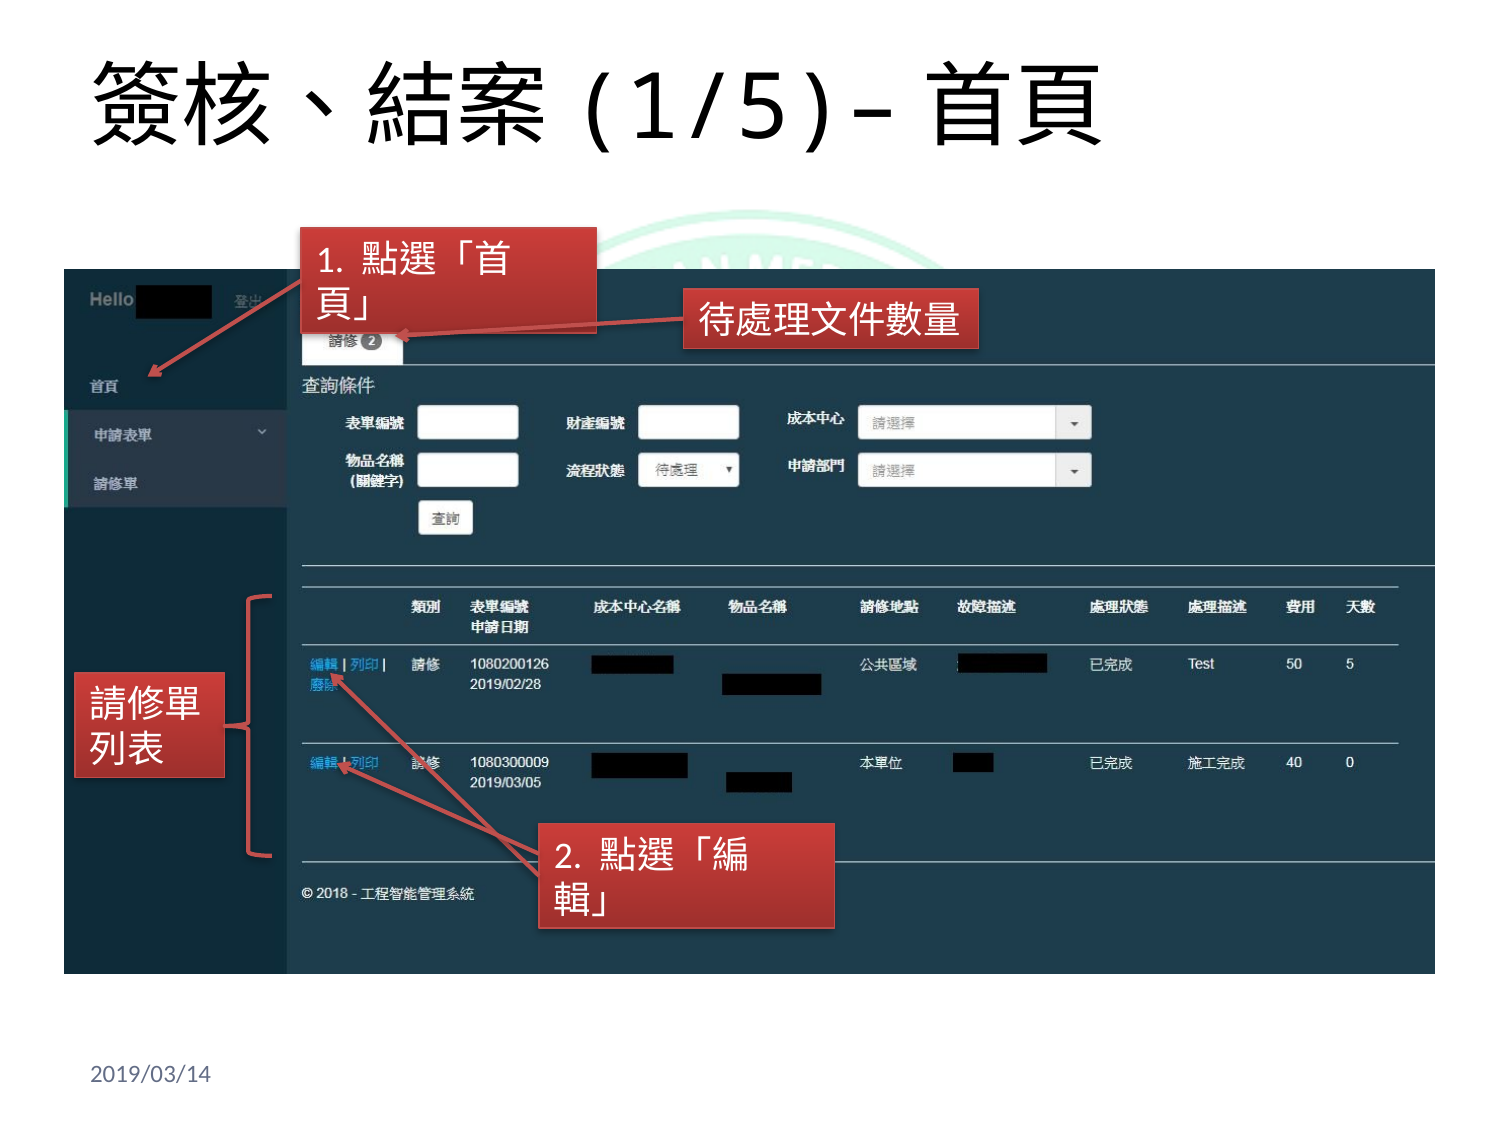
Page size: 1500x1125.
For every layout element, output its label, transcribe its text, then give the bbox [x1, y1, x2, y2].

text_box 1. 點選「首頁」 [300, 227, 597, 268]
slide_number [75, 1042, 425, 1103]
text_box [394, 318, 684, 337]
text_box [147, 258, 302, 377]
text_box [336, 763, 540, 854]
title 簽核、結案(1/5)–首頁 [75, 30, 1425, 173]
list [64, 269, 1436, 974]
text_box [329, 672, 540, 854]
